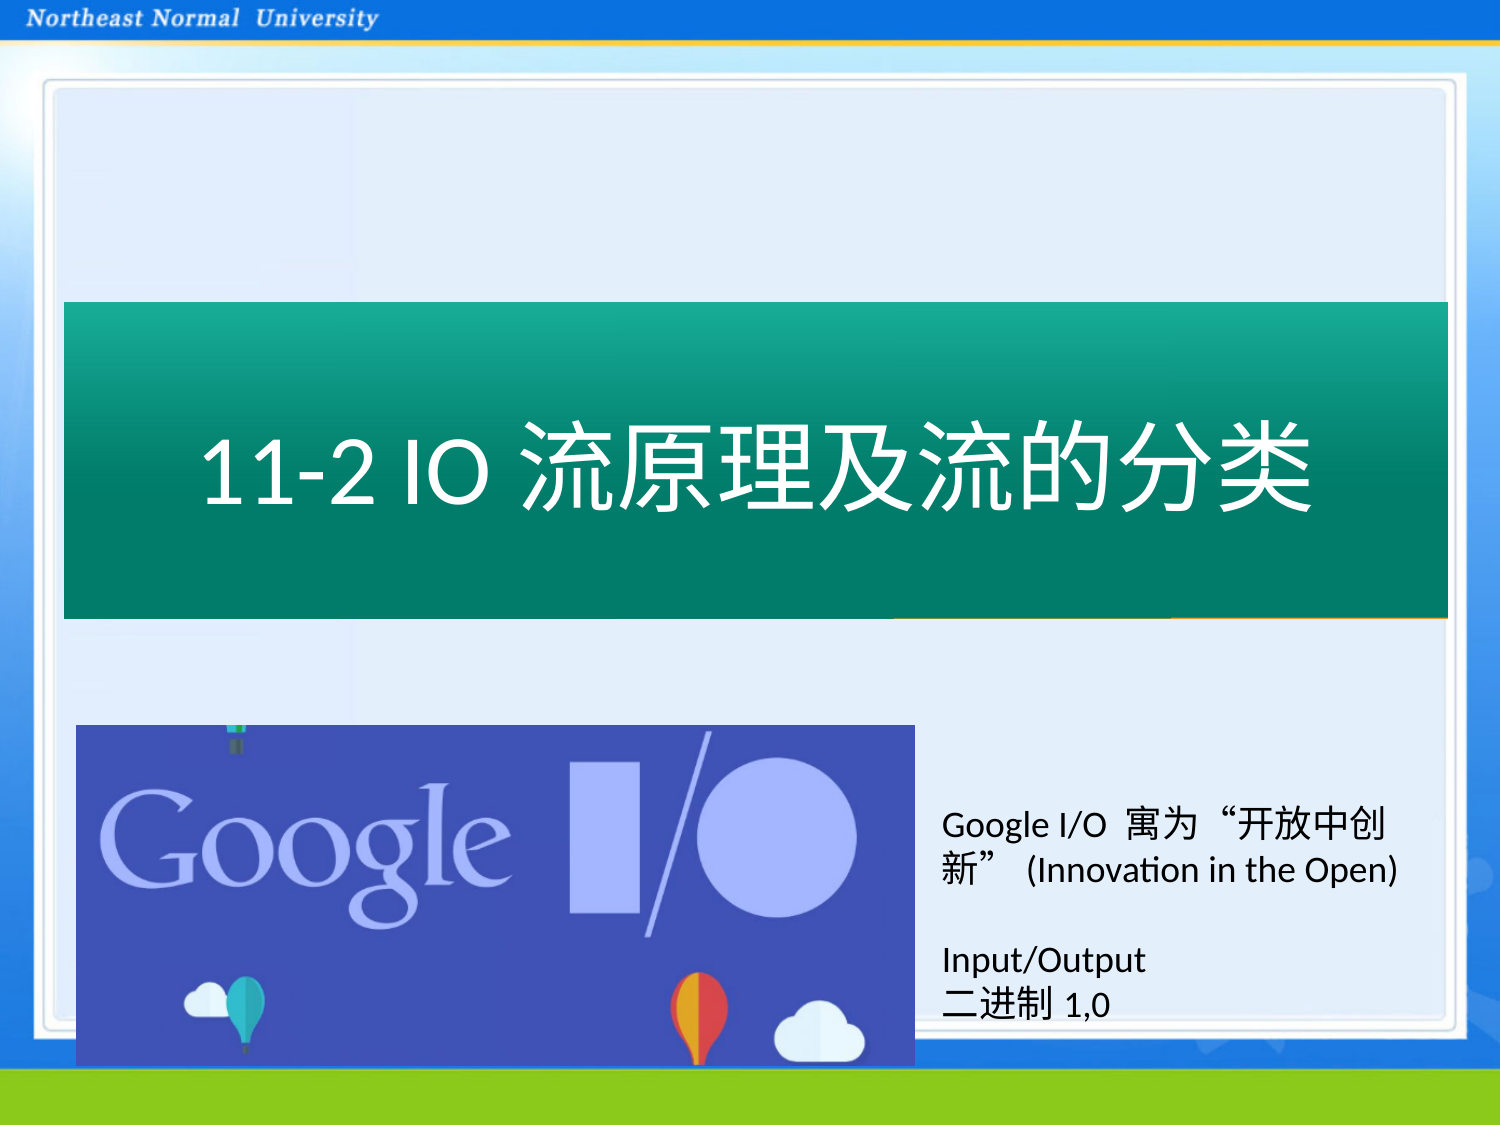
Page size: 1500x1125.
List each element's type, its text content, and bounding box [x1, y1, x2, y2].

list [64, 302, 1448, 620]
picture [0, 0, 1500, 1125]
text_box Google I/O 寓为“开放中创新”(Innovation in the Open) Input/Output 二进制1,0 [927, 792, 1460, 1033]
